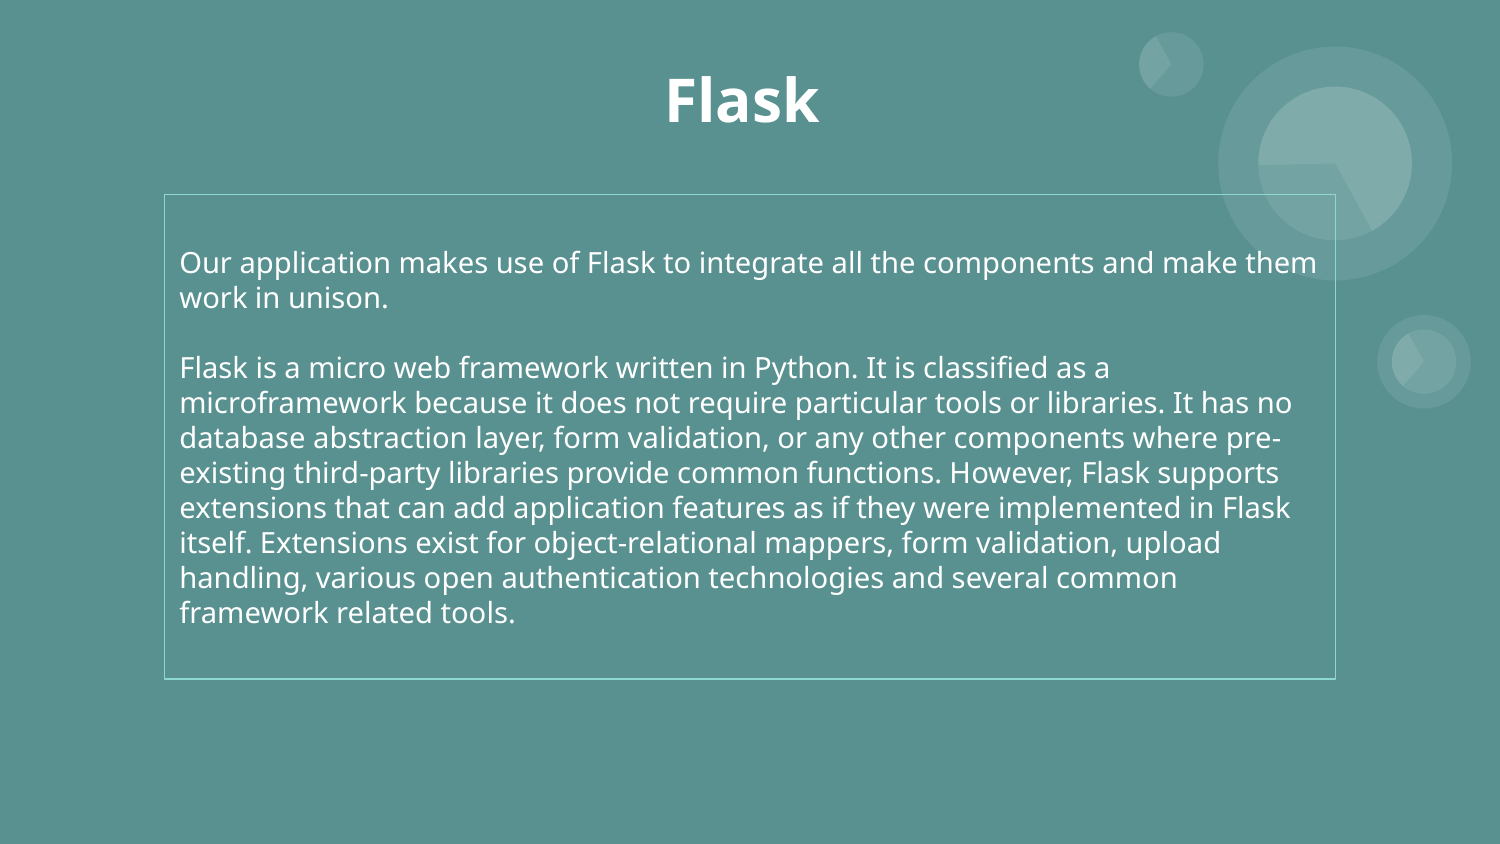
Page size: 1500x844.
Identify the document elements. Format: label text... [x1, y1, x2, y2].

text_box Our application makes use of Flask to integrate all the components and make them work in unison. Flask is a micro web framework written in Python. It is classified as a microframework because it does not require particular tools or libraries. It has no database abstraction layer, form validation, or any other components where pre-existing third-party libraries provide common functions. However, Flask supports extensions that can add application features as if they were implemented in Flask itself. Extensions exist for object-relational mappers, form validation, upload handling, various open authentication technologies and several common framework related tools. [164, 194, 1336, 680]
text_box Flask [630, 47, 870, 150]
